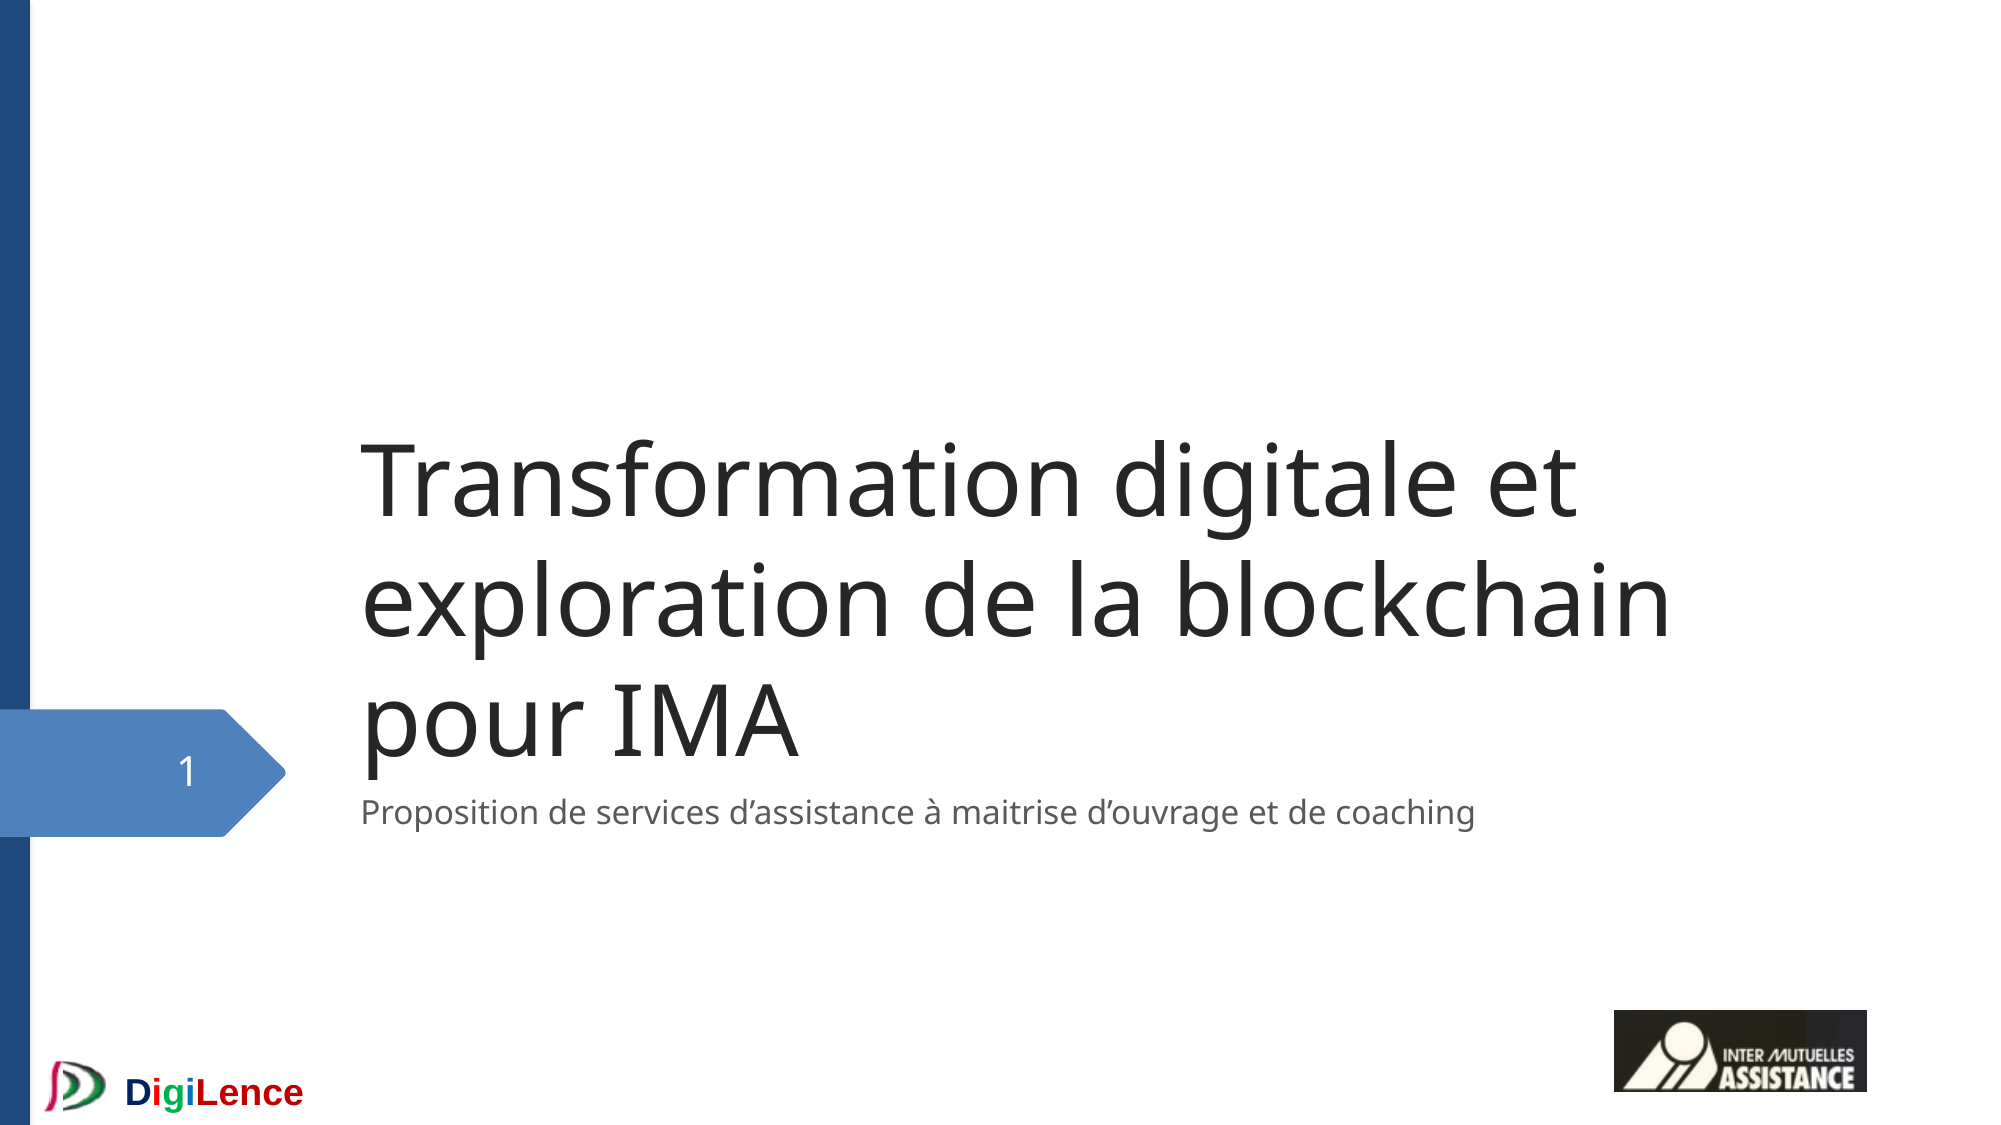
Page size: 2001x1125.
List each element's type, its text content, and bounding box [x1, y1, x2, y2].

text_box <numéro> [87, 743, 216, 803]
picture [1614, 1010, 1867, 1092]
text_box Transformation digitale et exploration de la blockchain pour IMA [345, 412, 1888, 783]
picture [39, 1056, 109, 1115]
text_box Proposition de services d’assistance à maitrise d’ouvrage et de coaching [345, 783, 1888, 969]
